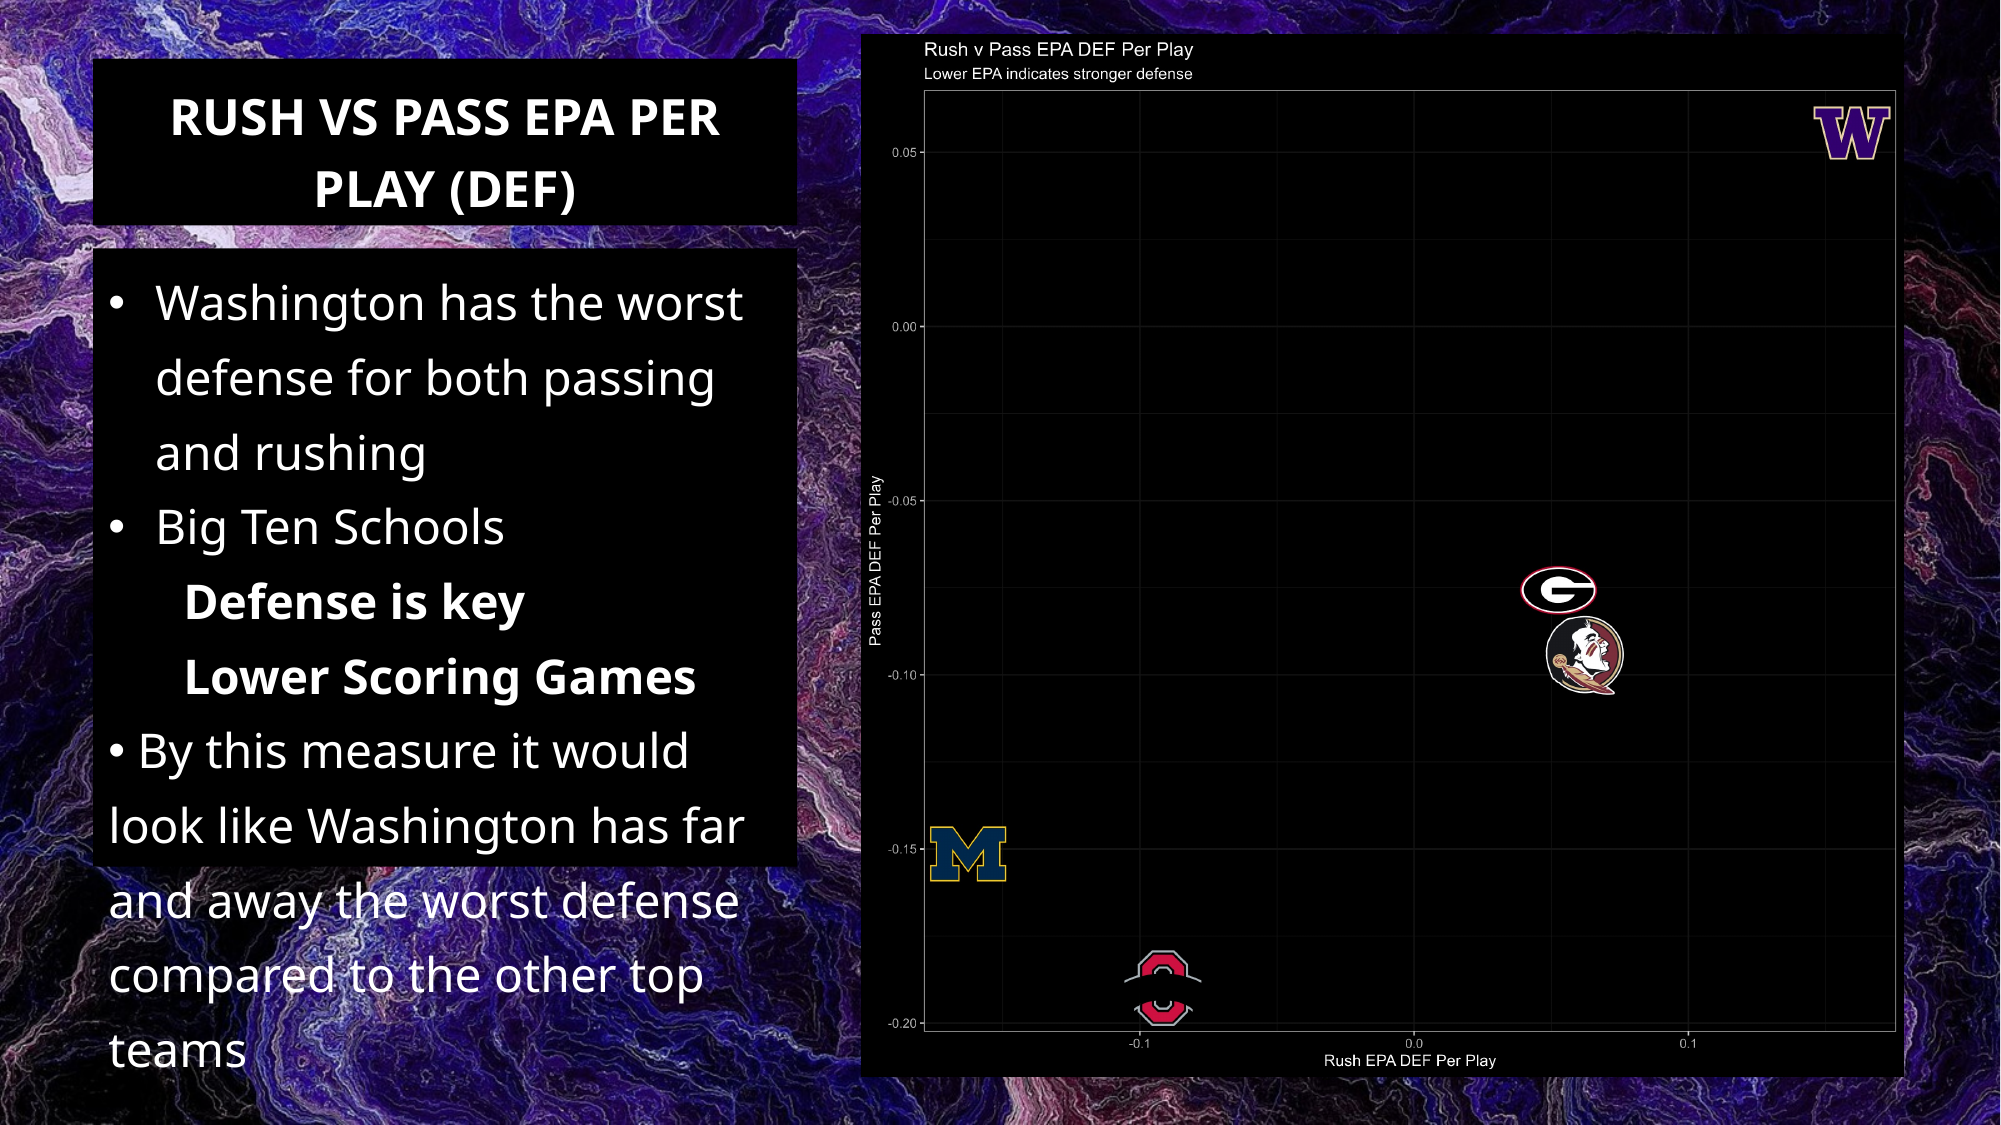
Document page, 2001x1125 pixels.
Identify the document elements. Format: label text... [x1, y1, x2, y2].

picture [0, 0, 2001, 1125]
title RUSH VS PASS EPA PER PLAY (DEF) [93, 58, 798, 226]
list Washington has the worst defense for both passing and rushing Big Ten Schools Defense is key Lower Scoring Games By this measure it would look like Washington has far and away the worst defense compared to the other top teams [93, 248, 798, 867]
